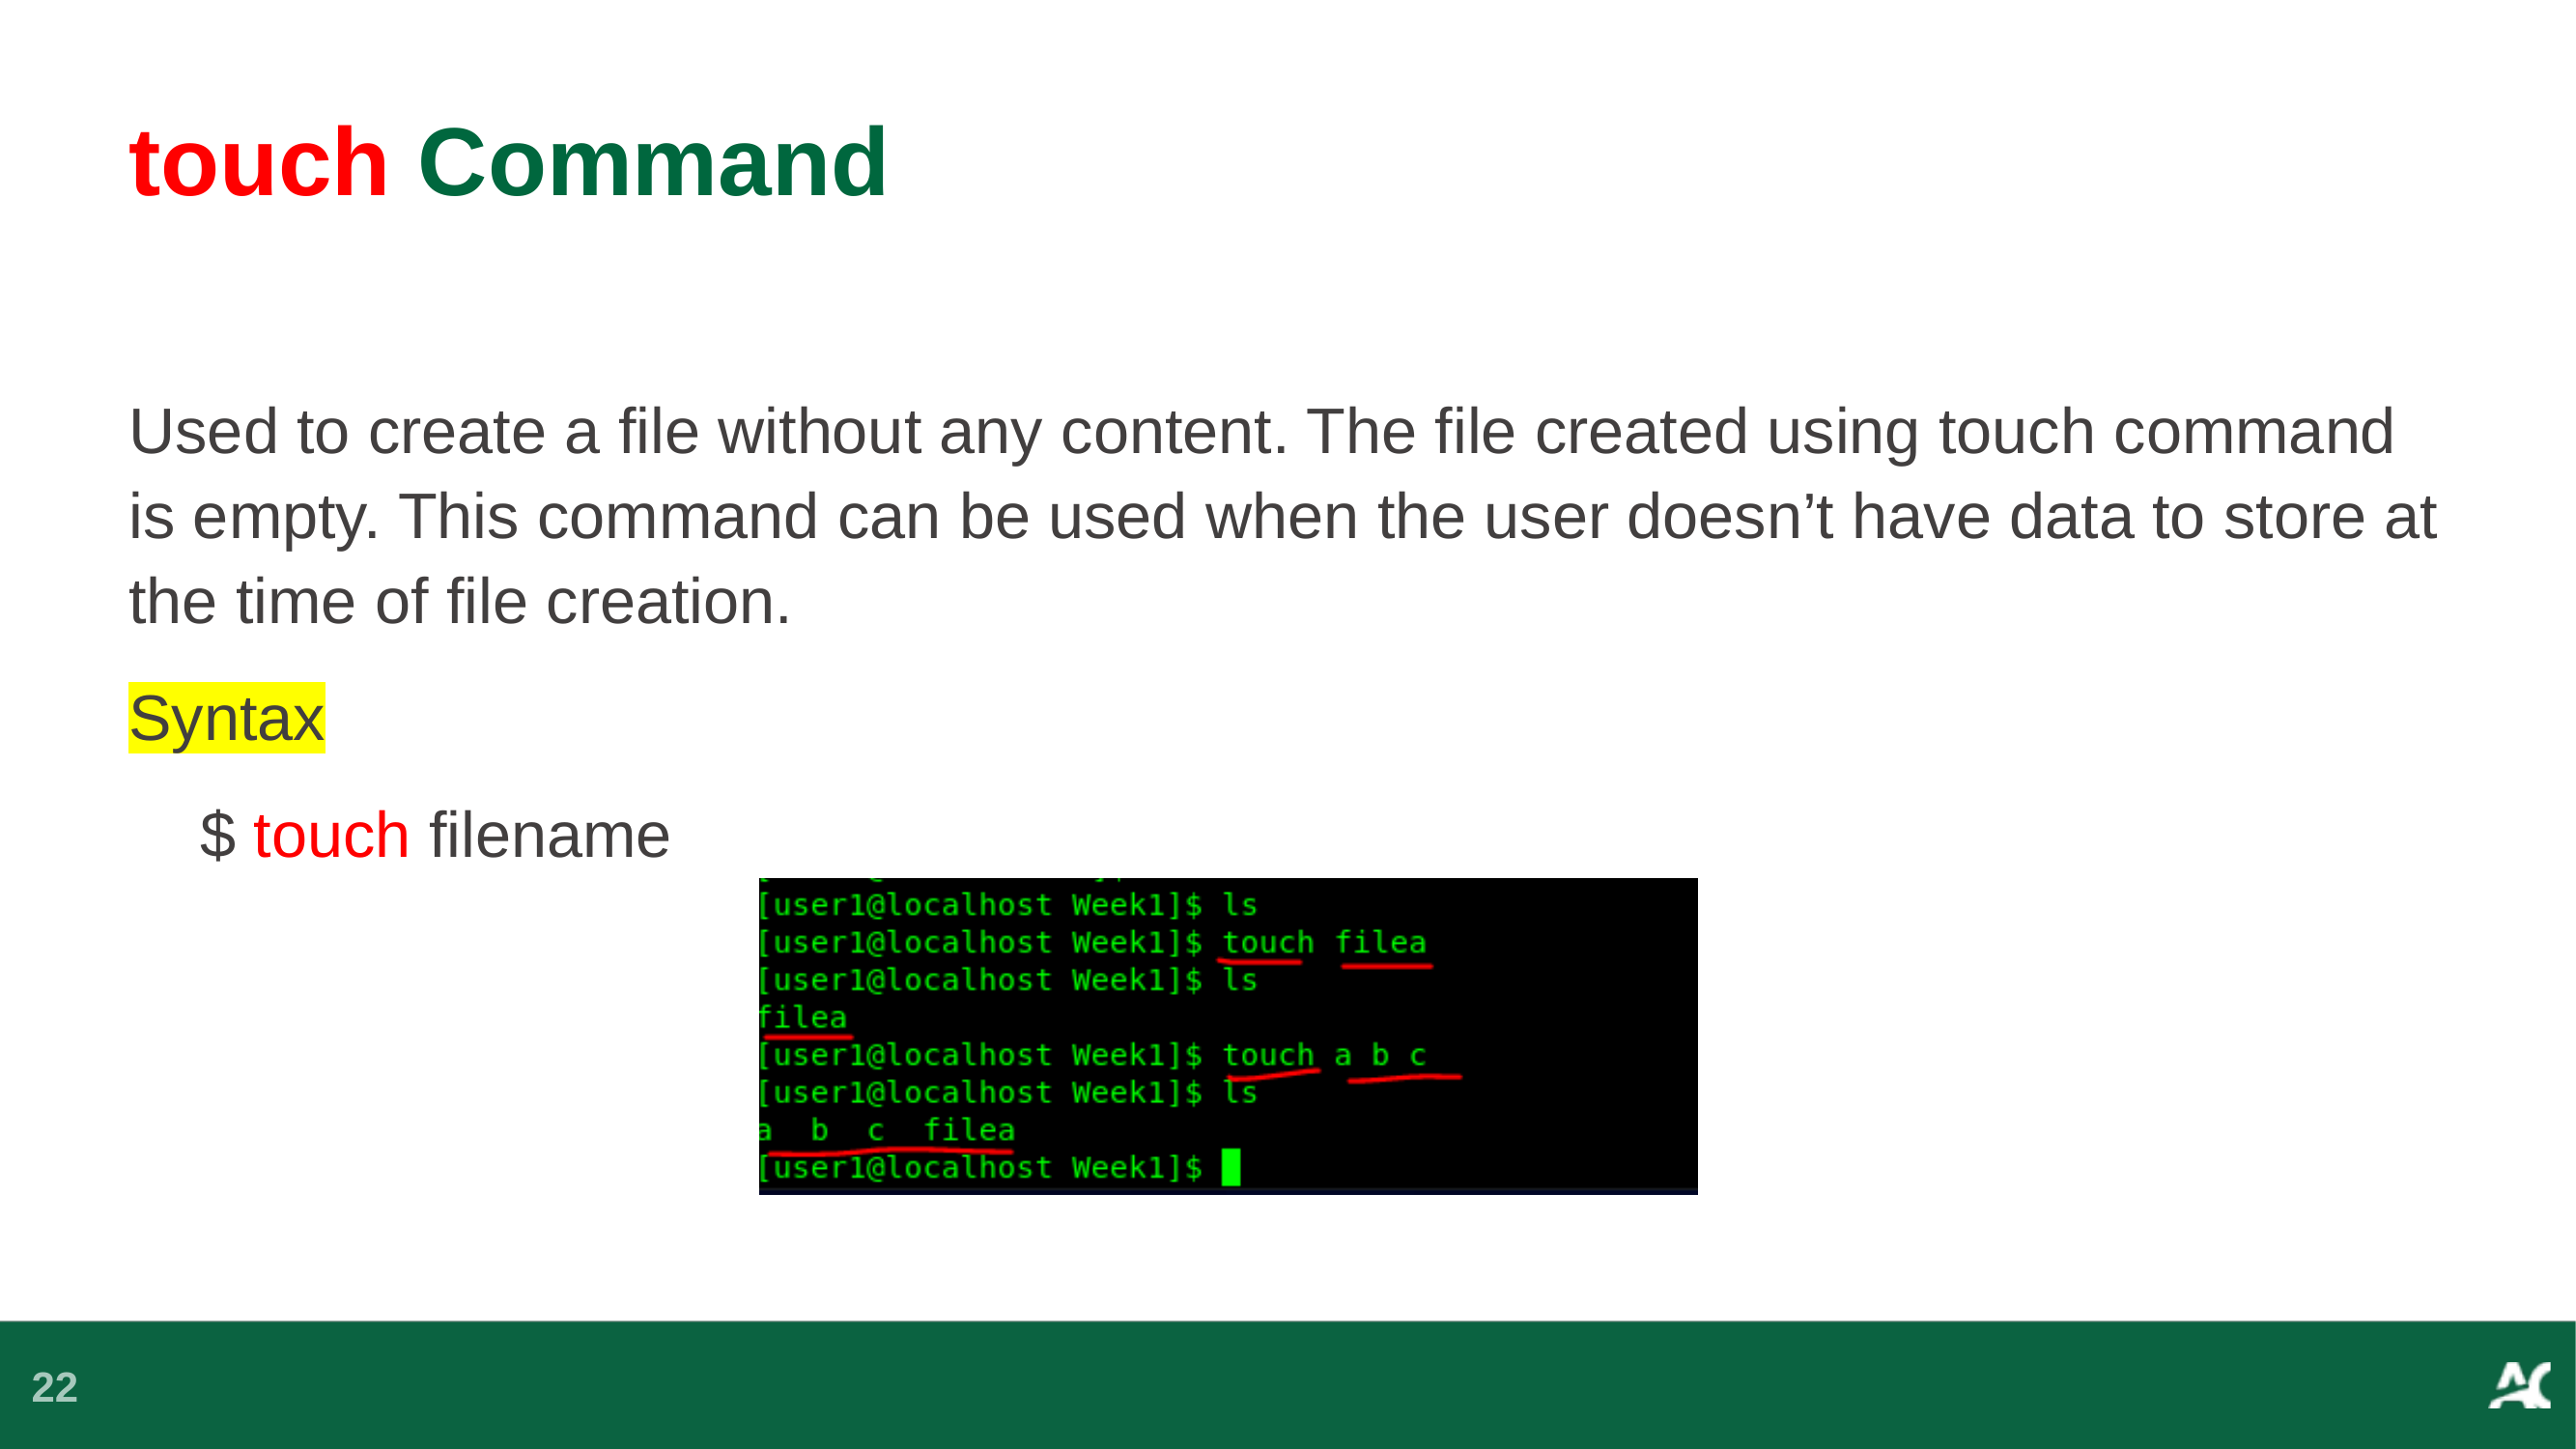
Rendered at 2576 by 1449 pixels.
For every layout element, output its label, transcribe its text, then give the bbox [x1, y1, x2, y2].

list Used to create a file without any content. The file created using touch command is empty. This command can be used when the user doesn’t have data to store at the time of file creation. Syntax $ touch filename [128, 381, 2452, 1195]
slide_number 22 [31, 1346, 116, 1424]
title touch Command [128, 122, 1630, 334]
picture [759, 878, 1698, 1195]
